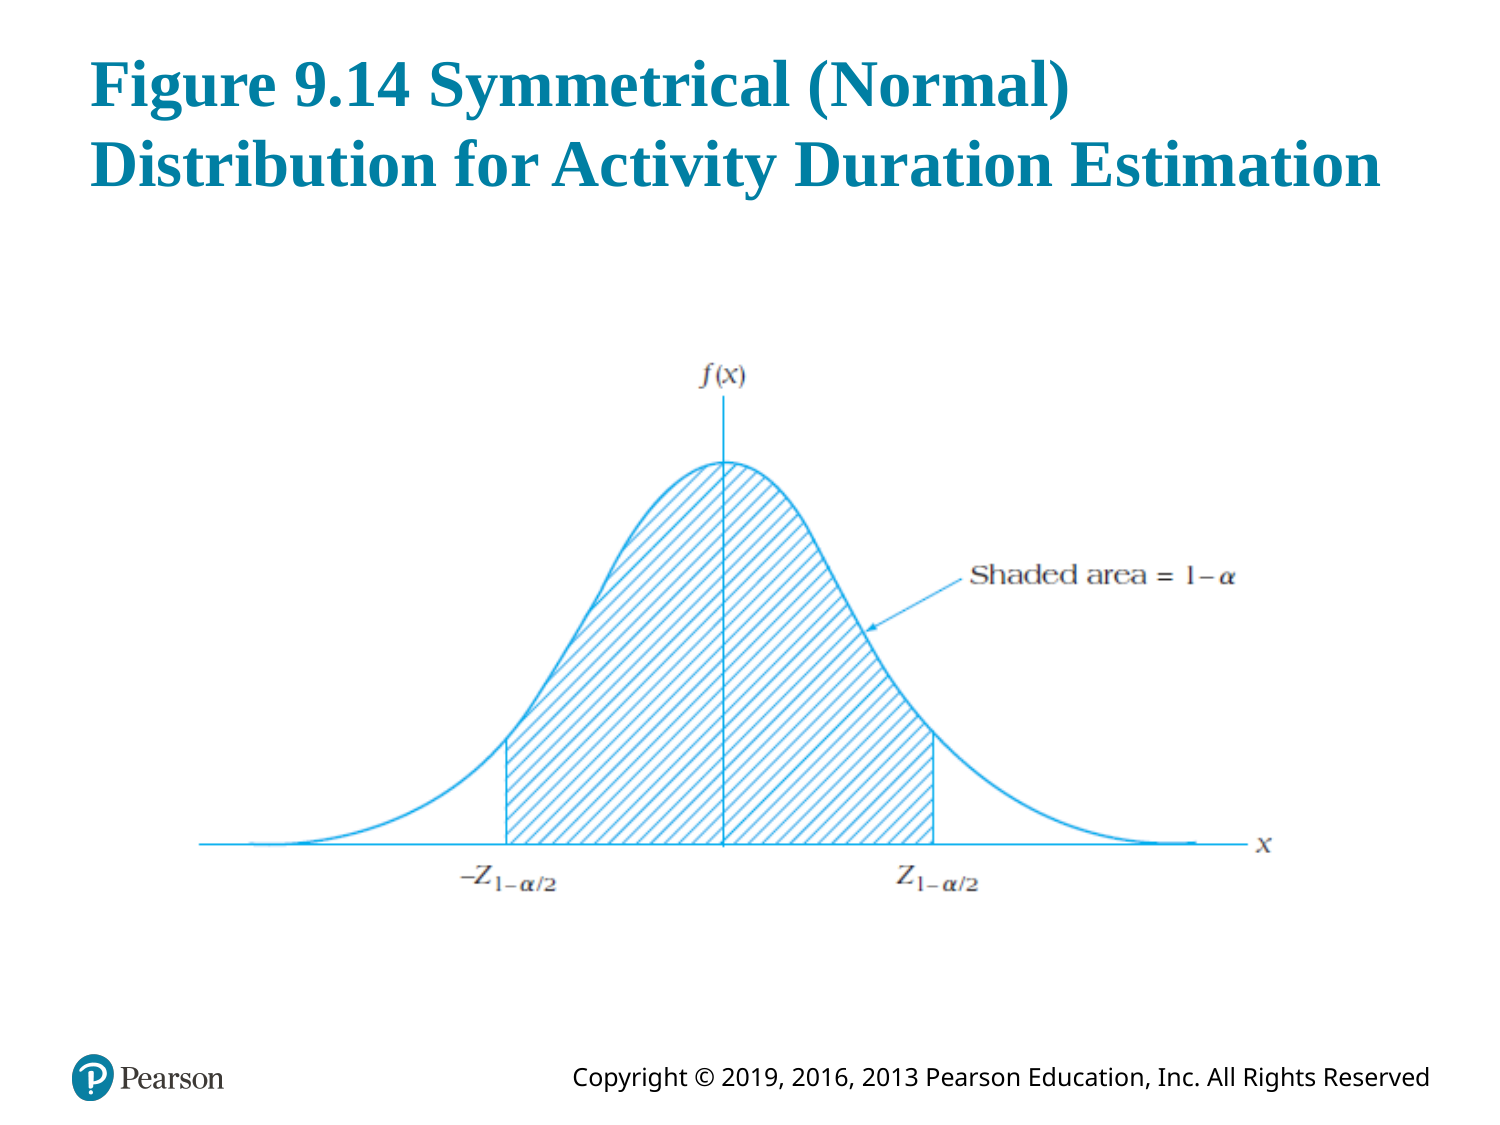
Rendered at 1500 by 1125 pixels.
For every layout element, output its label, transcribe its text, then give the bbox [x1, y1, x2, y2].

picture [72, 1087, 83, 1101]
title Figure 9.14 Symmetrical (Normal) Distribution for Activity Duration Estimation [75, 39, 1425, 215]
picture [171, 325, 1303, 906]
picture [80, 1063, 106, 1088]
picture [98, 1054, 224, 1101]
picture [72, 1054, 88, 1070]
